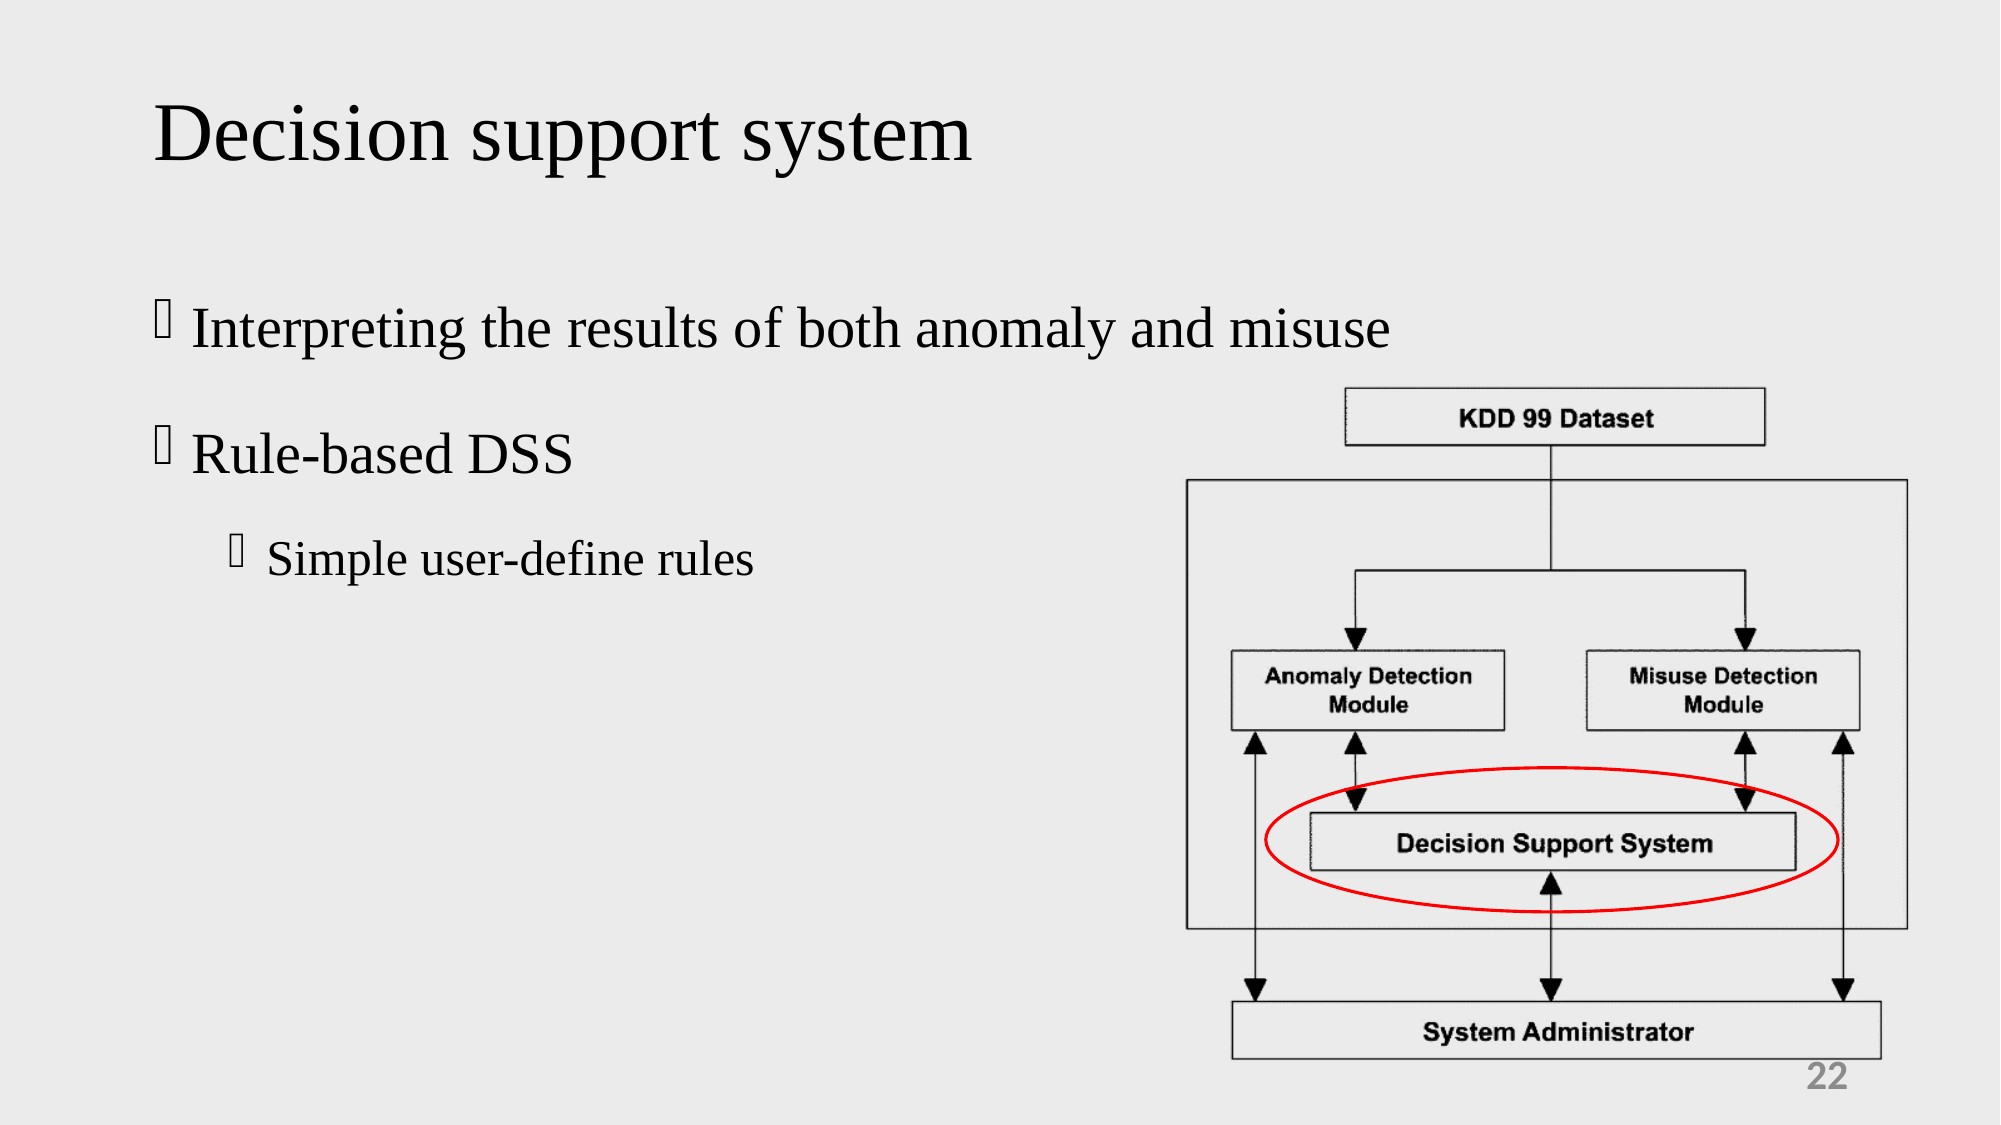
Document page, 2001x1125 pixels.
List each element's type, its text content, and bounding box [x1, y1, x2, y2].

title Decision support system [138, 25, 1864, 243]
picture [1147, 364, 1957, 1081]
slide_number 21 [1413, 1081, 1864, 1103]
list Interpreting the results of both anomaly and misuse Rule-based DSS Simple user-define rules [138, 247, 1864, 961]
